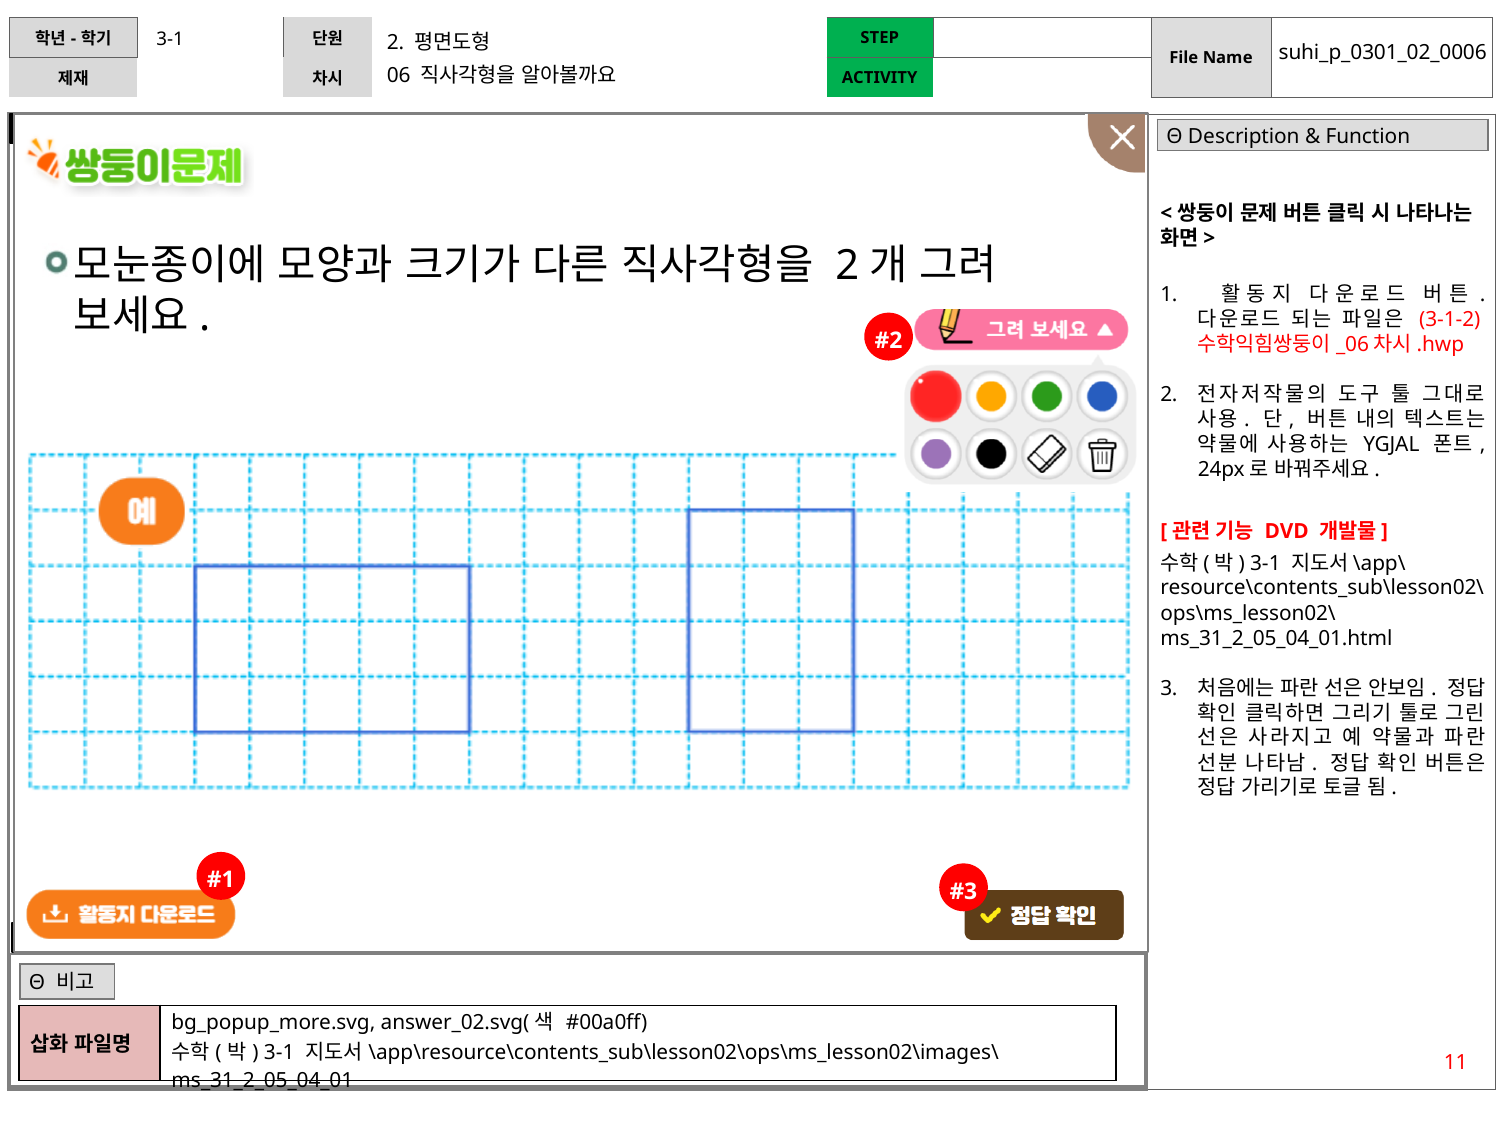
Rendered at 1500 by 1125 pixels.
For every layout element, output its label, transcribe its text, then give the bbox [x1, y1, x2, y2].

picture [25, 887, 238, 941]
table_header Θ Description & Function [1158, 120, 1487, 150]
picture [1084, 113, 1145, 173]
picture [42, 243, 72, 279]
text_box 06 직사각형을 알아볼까요 [372, 54, 721, 96]
text_box [12, 111, 1150, 954]
picture [20, 302, 1146, 800]
table_header bg_popup_more.svg, answer_02.svg(색 #00a0ff) 수학(박) 3-1 지도서\app\resource\contents_sub\lesson02\ops\ms_lesson02\images\ms_31_2_05_04_01 [161, 1006, 1115, 1080]
table_header 삽화 파일명 [20, 1006, 159, 1080]
text_box #2 [862, 310, 891, 363]
text_box #3 [937, 861, 990, 913]
picture [18, 124, 255, 197]
text_box #1 [194, 849, 248, 892]
text_box 모눈종이에 모양과 크기가 다른 직사각형을 2개 그려 보세요. [58, 231, 1126, 346]
text_box 3-1 [141, 18, 284, 55]
text_box 2. 평면도형 [372, 21, 715, 54]
picture [963, 887, 1126, 941]
text_box <쌍둥이 문제 버튼 클릭 시 나타나는 화면> 활동지 다운로드 버튼. 다운로드 되는 파일은 (3-1-2)수학익힘쌍둥이_06차시.hwp 전자저작물의 도구 툴 그대로 사용. 단, 버튼 내의 텍스트는 약물에 사용하는 YGJAL 폰트, 24px로 바꿔주세요. [관련 기능 DVD 개발물] 수학(박) 3-1 지도서\app\resource\contents_sub\lesson02\ops\ms_lesson02\ms_31_2_05_04_01.html 처음에는 파란 선은 안보임. 정답 확인 클릭하면 그리기 툴로 그린 선은 사라지고 예 약물과 파란 선분 나타남. 정답 확인 버튼은 정답 가리기로 토글 됨. [1145, 160, 1500, 807]
text_box suhi_p_0301_02_0006 [1263, 30, 1500, 71]
